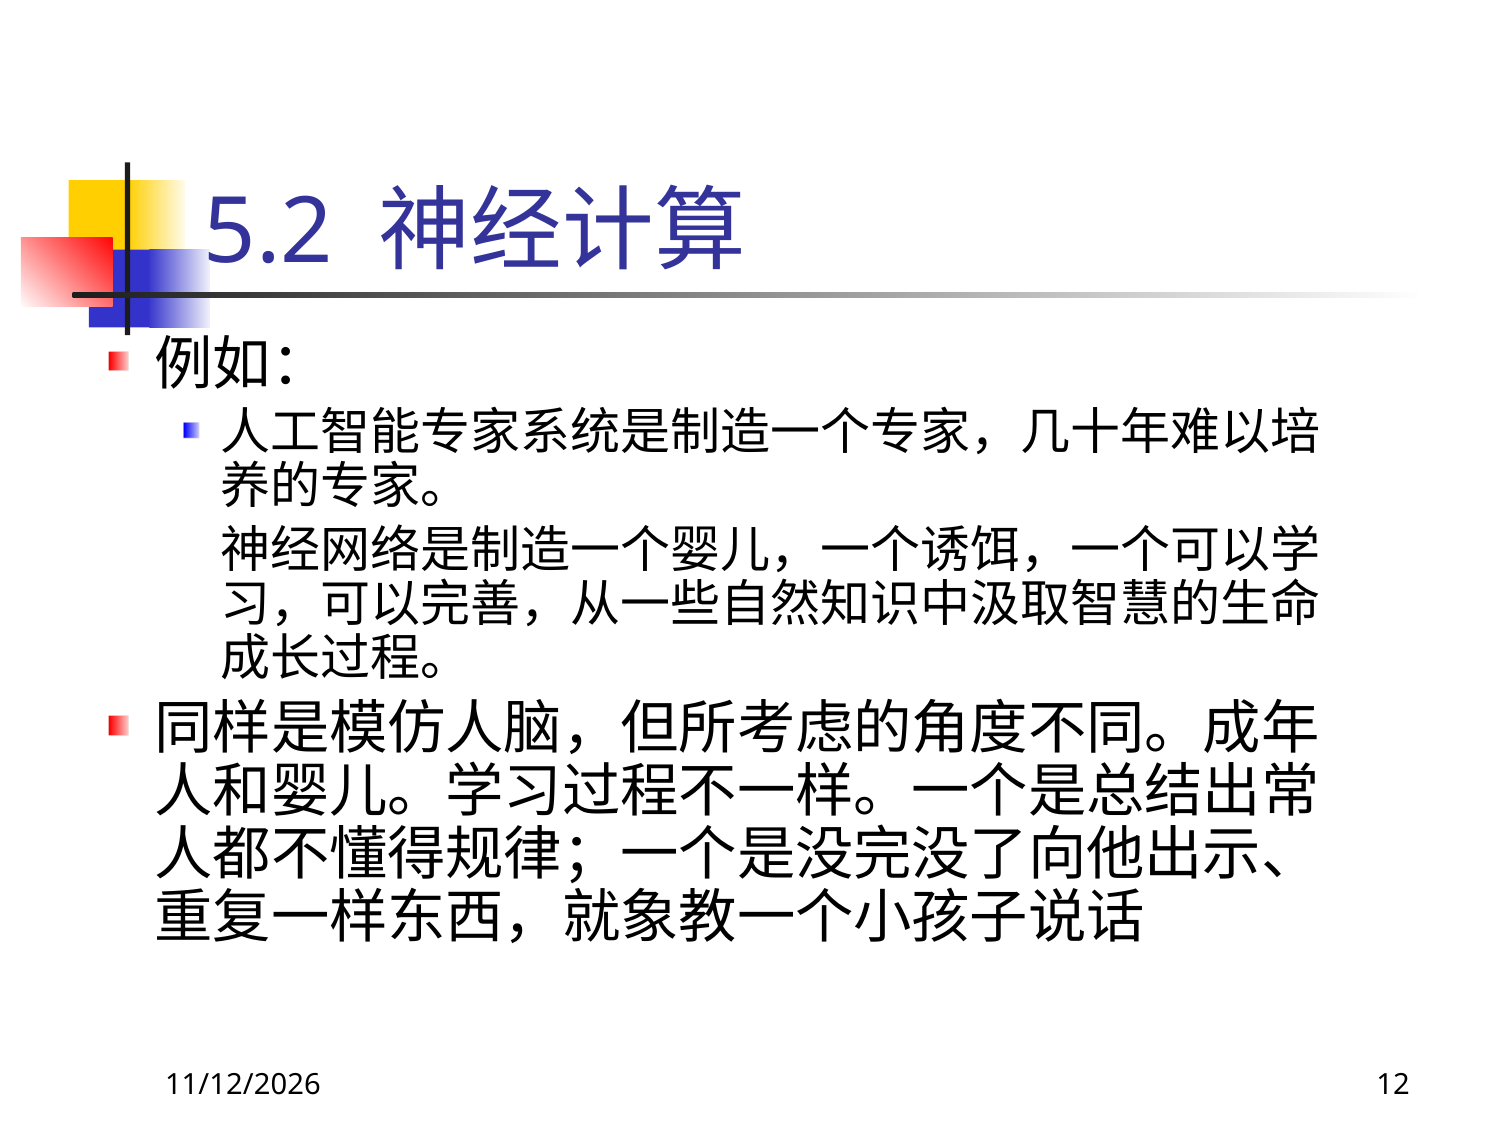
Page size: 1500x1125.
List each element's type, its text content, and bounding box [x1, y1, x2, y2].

slide_number 12 [1112, 1037, 1426, 1113]
picture [107, 350, 131, 373]
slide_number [149, 1037, 463, 1113]
picture [182, 421, 201, 440]
title 5.2 神经计算 [188, 101, 1468, 289]
picture [107, 714, 131, 738]
list 例如： 人工智能专家系统是制造一个专家，几十年难以培养的专家。 神经网络是制造一个婴儿，一个诱饵，一个可以学习，可以完善，从一些自然知识中汲取智慧的生命成长过程。 同样是模仿人脑，但所考虑的角度不同。成年人和婴儿。学习过程不一样。一个是总结出常人都不懂得规律；一个是没完没了向他出示、重复一样东西，就象教一个小孩子说话 [17, 326, 1364, 1033]
